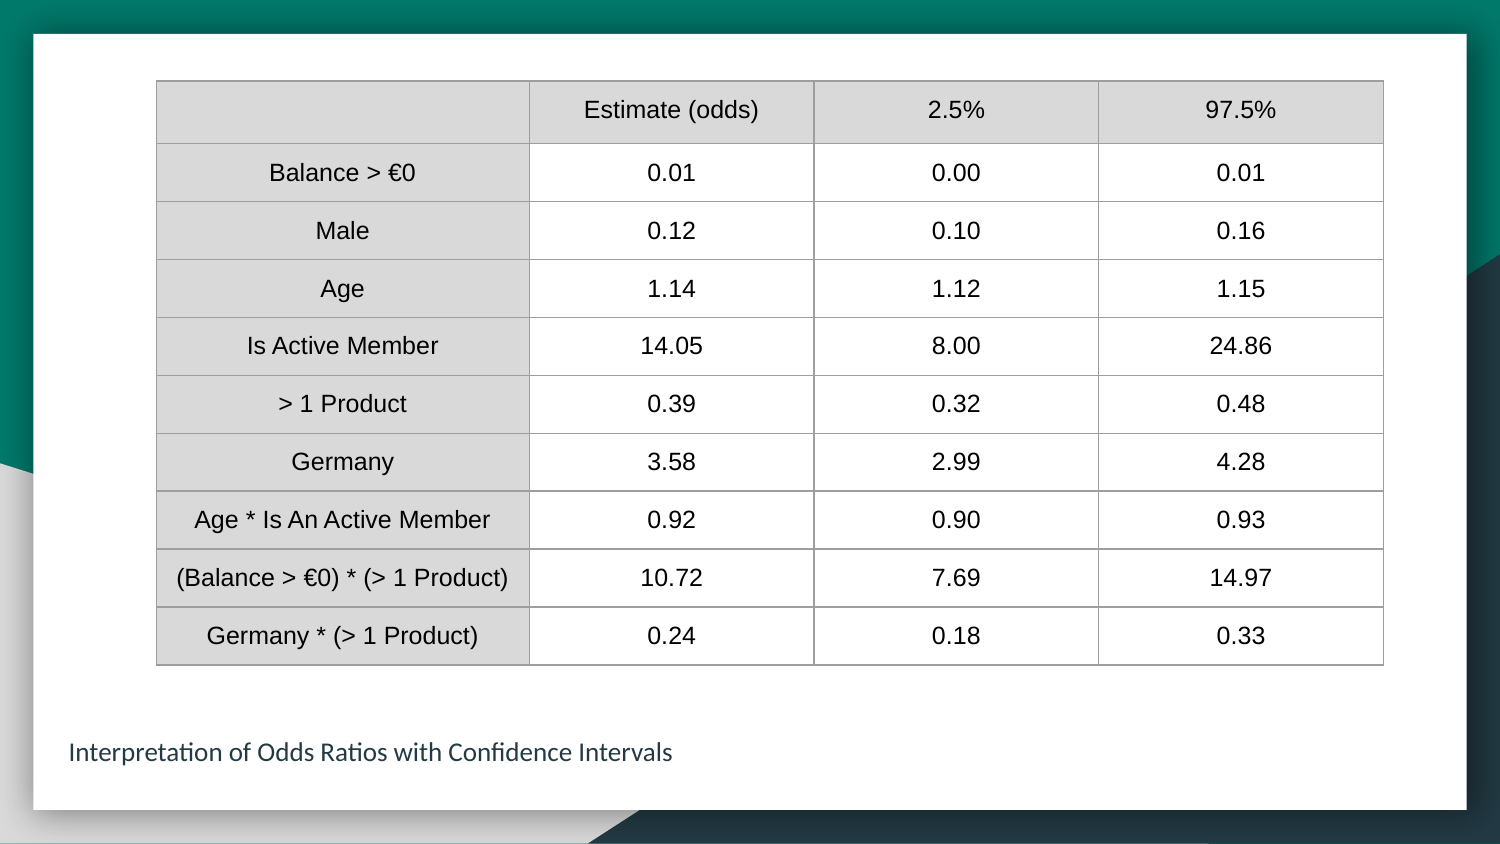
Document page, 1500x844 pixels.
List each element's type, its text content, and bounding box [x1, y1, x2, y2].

table_cell 0.93 [1099, 492, 1383, 548]
table_cell 3.58 [530, 434, 813, 490]
table_cell 7.69 [815, 550, 1098, 606]
text_box [29, 32, 1468, 801]
table_header [157, 82, 529, 143]
table_cell > 1 Product [157, 376, 529, 433]
table_header 97.5% [1099, 82, 1383, 143]
table_cell 0.39 [530, 376, 813, 433]
table_cell 0.00 [815, 144, 1098, 201]
table_cell 0.24 [530, 608, 813, 664]
table_cell Male [157, 202, 529, 259]
table_cell 0.18 [815, 608, 1098, 664]
table_cell 0.01 [530, 144, 813, 201]
table_header Estimate (odds) [530, 82, 813, 143]
table_cell Age * Is An Active Member [157, 492, 529, 548]
table_cell 0.12 [530, 202, 813, 259]
table_cell (Balance > €0) * (> 1 Product) [157, 550, 529, 606]
table_cell 0.48 [1099, 376, 1383, 433]
table_cell 0.16 [1099, 202, 1383, 259]
table_cell 10.72 [530, 550, 813, 606]
table_cell 1.12 [815, 260, 1098, 317]
table_cell 0.01 [1099, 144, 1383, 201]
table_cell 0.92 [530, 492, 813, 548]
table_cell 0.90 [815, 492, 1098, 548]
table_cell 4.28 [1099, 434, 1383, 490]
table_cell 8.00 [815, 318, 1098, 375]
table_cell 24.86 [1099, 318, 1383, 375]
table_cell Germany * (> 1 Product) [157, 608, 529, 664]
table_cell Germany [157, 434, 529, 490]
table_header 2.5% [815, 82, 1098, 143]
table_cell 1.15 [1099, 260, 1383, 317]
table_cell Balance > €0 [157, 144, 529, 201]
table_cell 14.97 [1099, 550, 1383, 606]
table_cell 0.10 [815, 202, 1098, 259]
table_cell Is Active Member [157, 318, 529, 375]
table_cell 1.14 [530, 260, 813, 317]
table_cell 14.05 [530, 318, 813, 375]
table_cell 0.32 [815, 376, 1098, 433]
table_cell 0.33 [1099, 608, 1383, 664]
table_cell 2.99 [815, 434, 1098, 490]
table_cell Age [157, 260, 529, 317]
